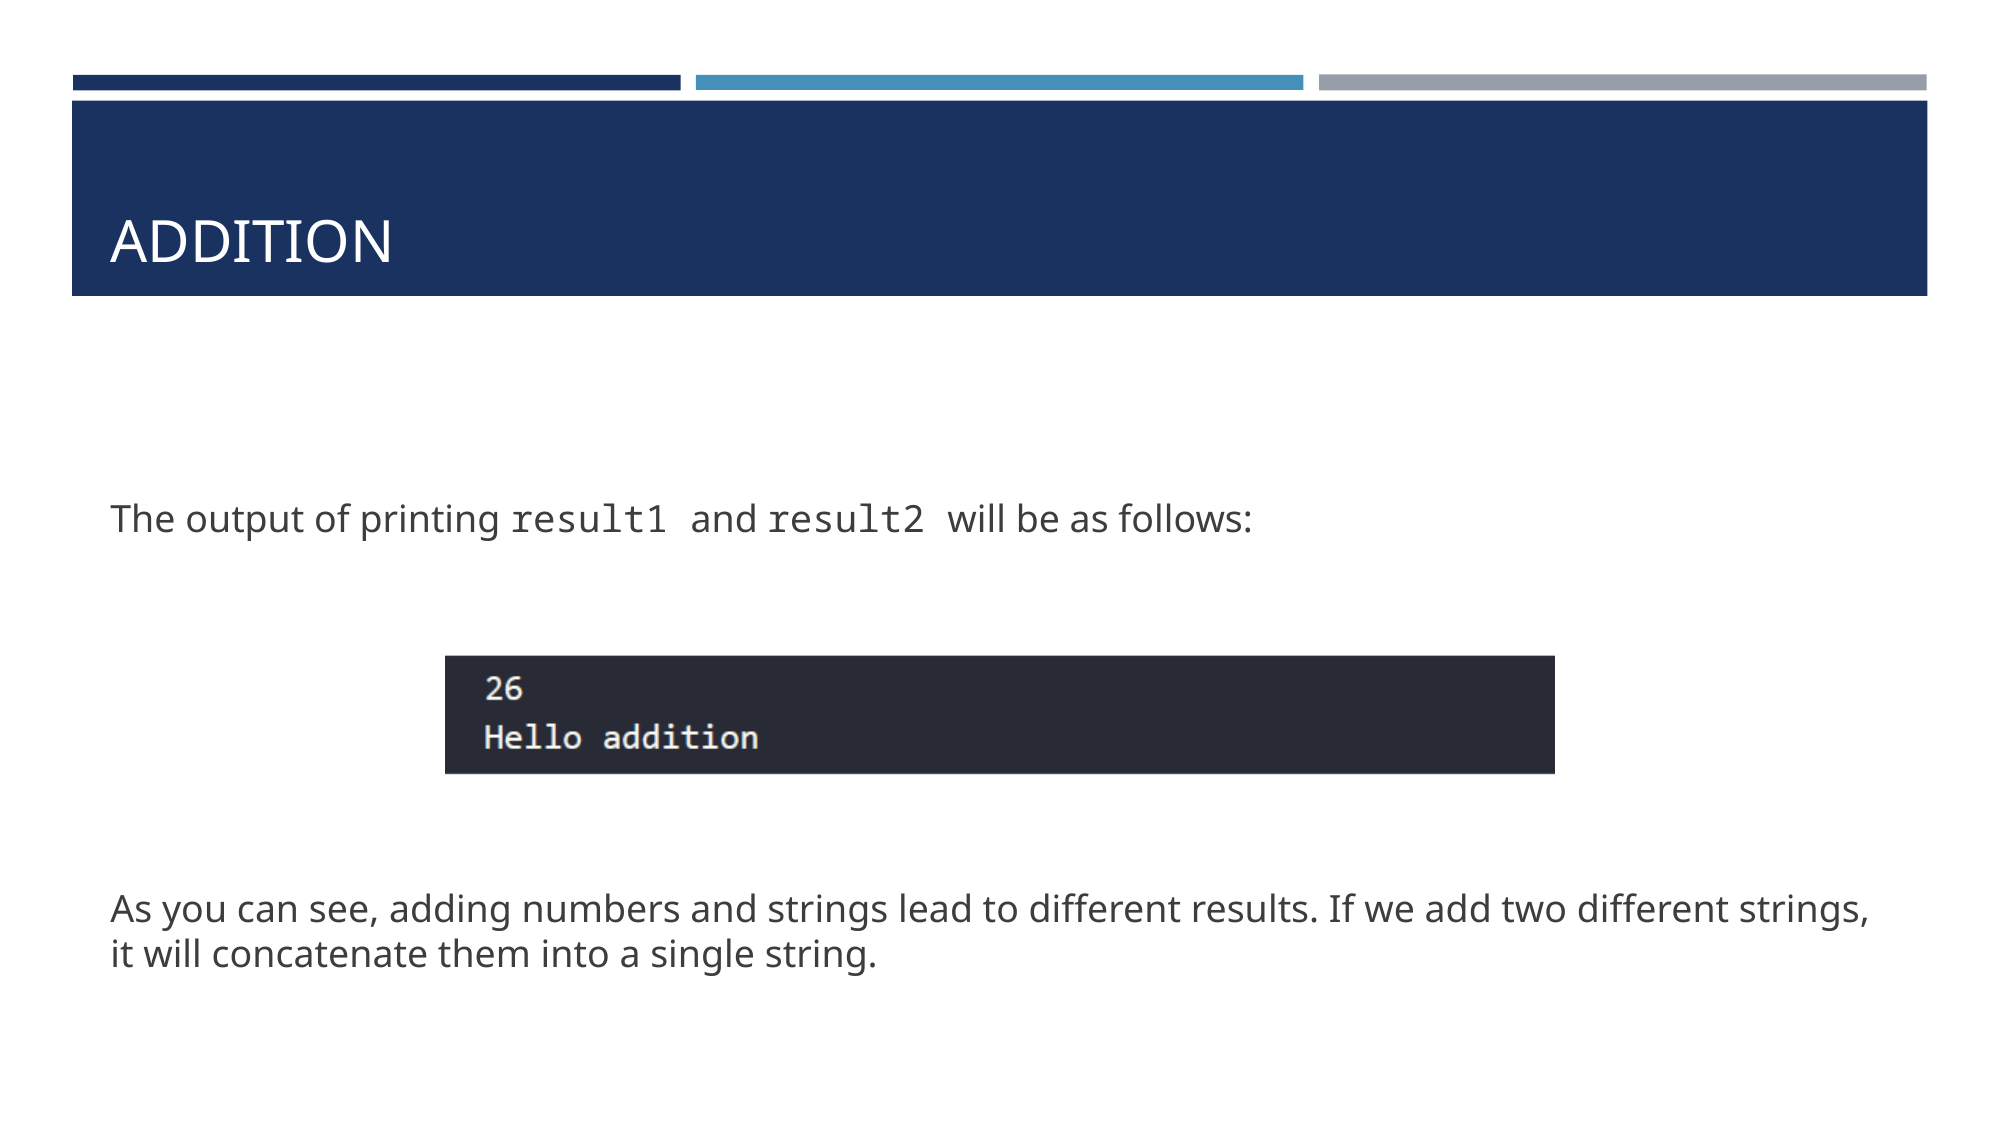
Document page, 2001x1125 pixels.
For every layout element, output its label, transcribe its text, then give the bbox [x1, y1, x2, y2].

picture [445, 645, 1555, 779]
list The output of printing result1 and result2 will be as follows: As you can see, adding numbers and strings lead to different results. If we add two different strings, it will concatenate them into a single string. [95, 357, 1905, 1067]
title ADDITION [95, 115, 1905, 282]
